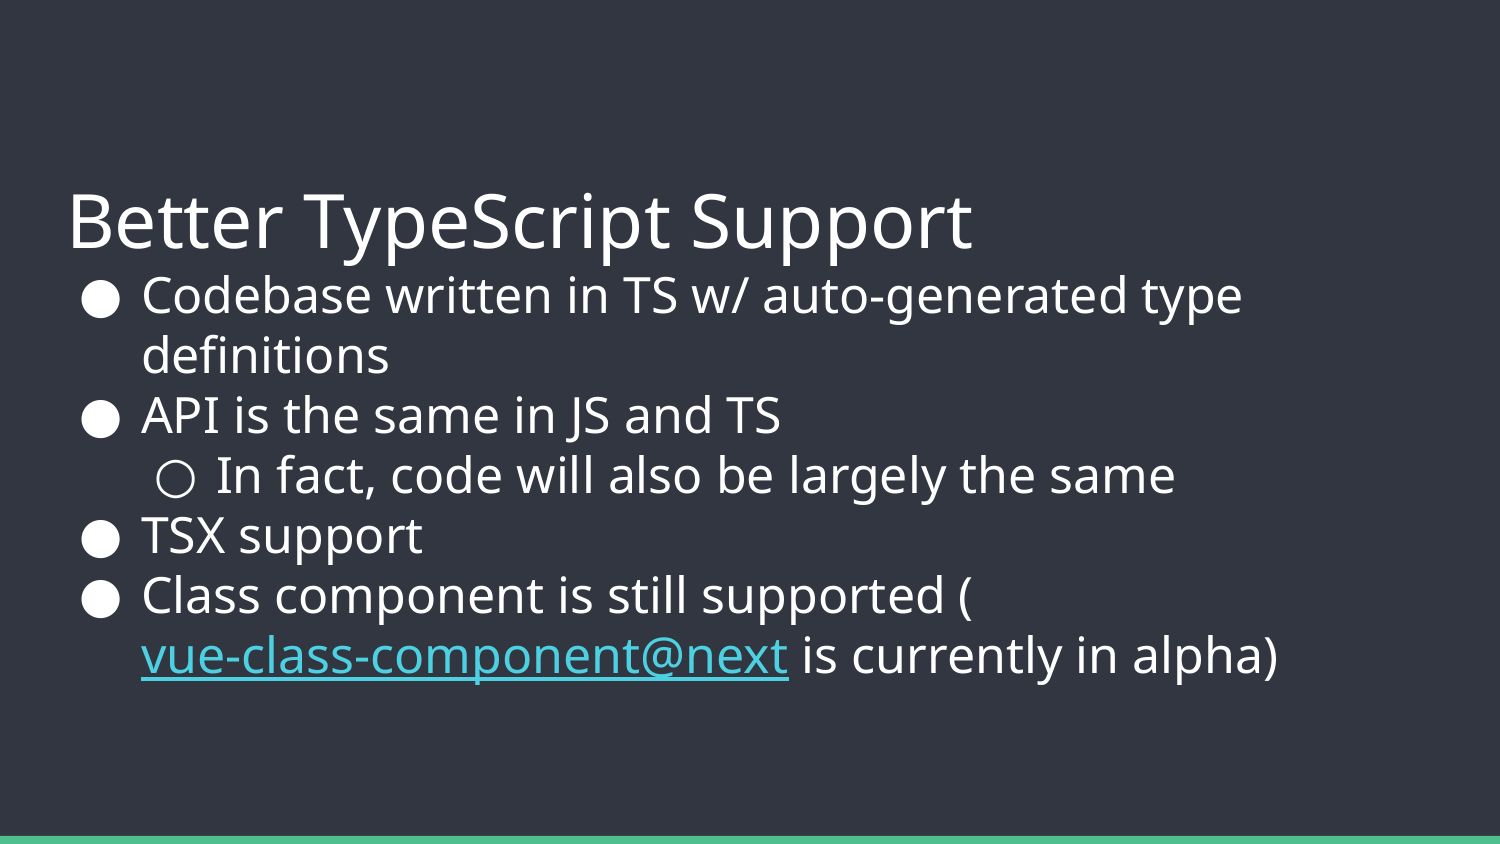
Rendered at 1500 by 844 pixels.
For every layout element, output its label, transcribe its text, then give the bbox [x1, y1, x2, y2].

title Better TypeScript Support Codebase written in TS w/ auto-generated type definitions API is the same in JS and TS In fact, code will also be largely the same TSX support Class component is still supported (vue-class-component@next is currently in alpha) [51, 158, 1449, 686]
